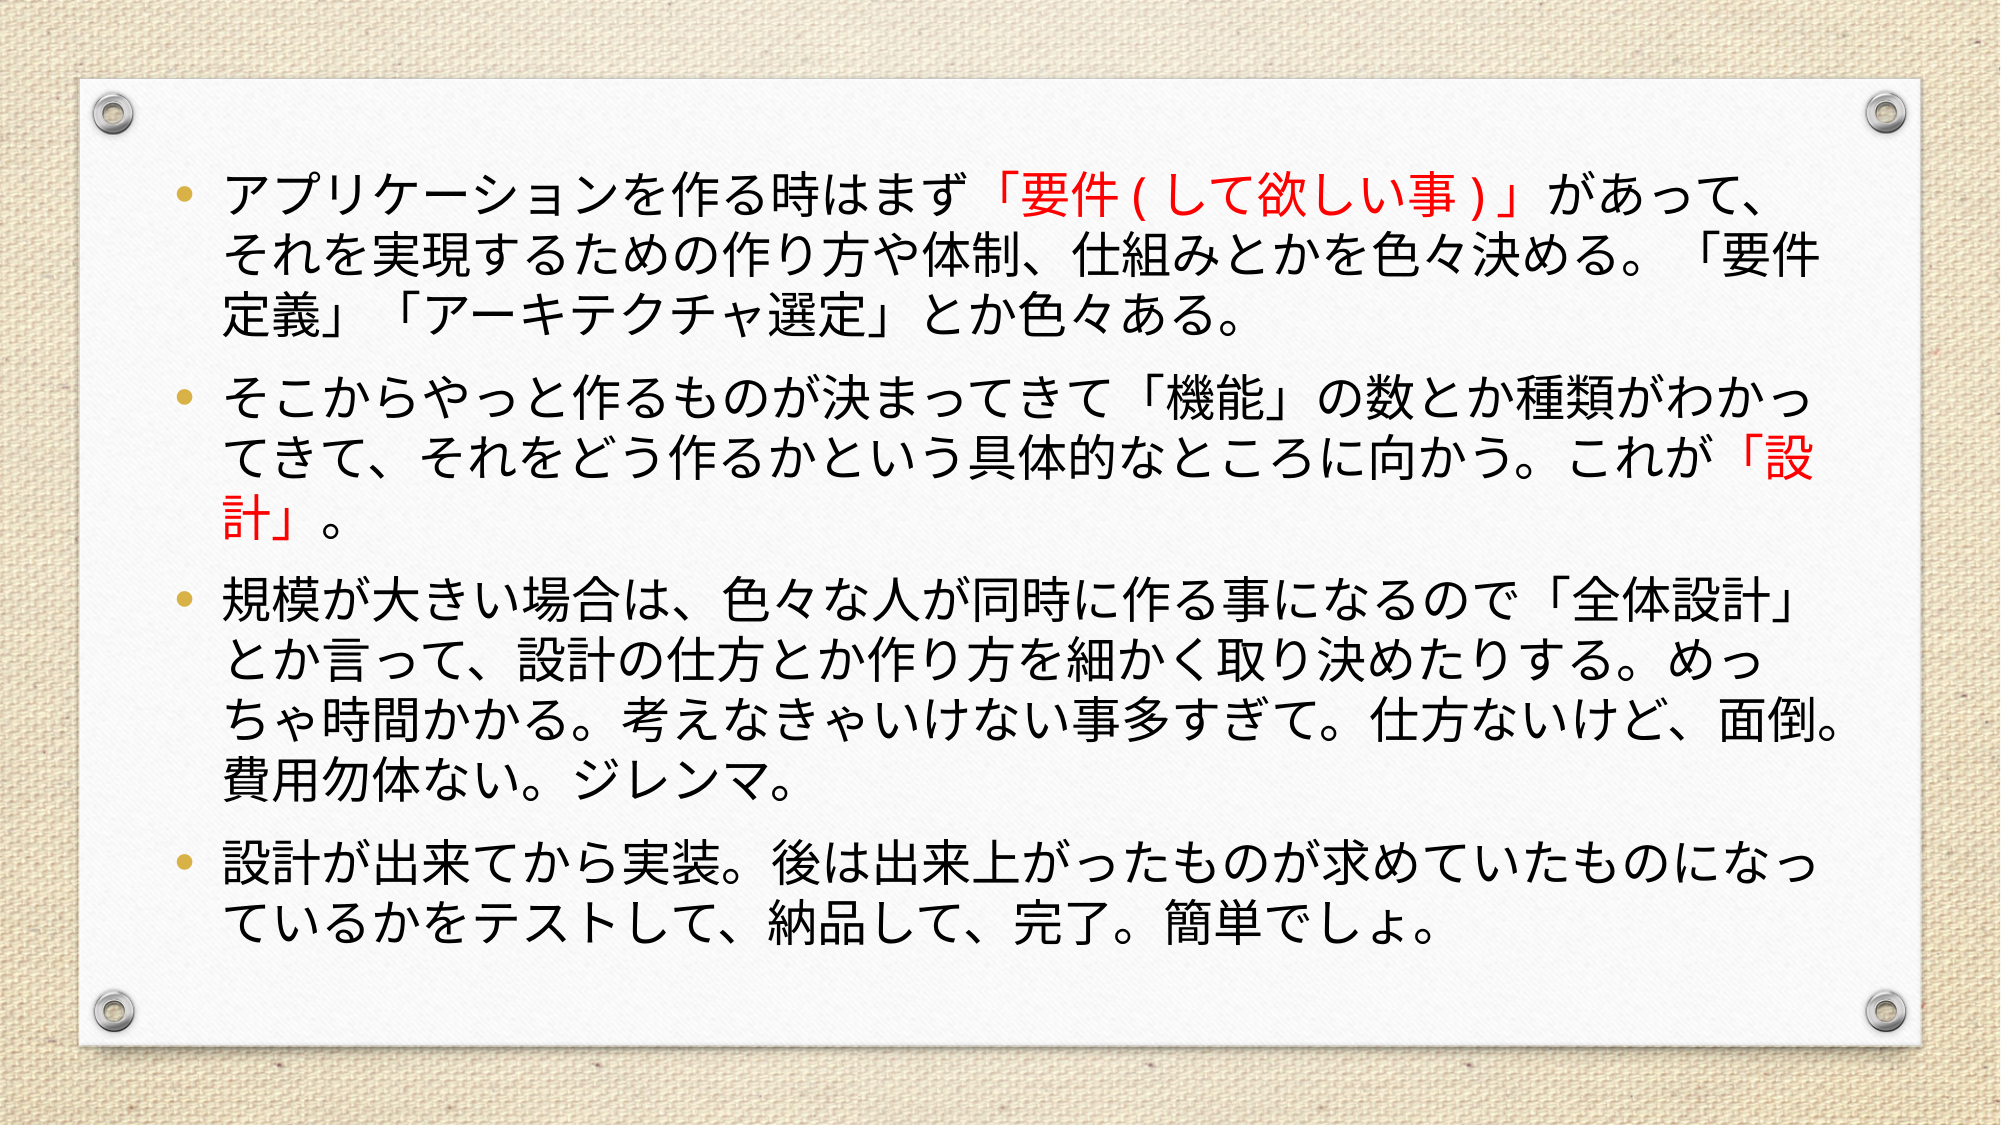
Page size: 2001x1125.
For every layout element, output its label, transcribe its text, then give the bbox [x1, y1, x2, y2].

list アプリケーションを作る時はまず「要件(して欲しい事)」があって、それを実現するための作り方や体制、仕組みとかを色々決める。「要件定義」「アーキテクチャ選定」とか色々ある。 そこからやっと作るものが決まってきて「機能」の数とか種類がわかってきて、それをどう作るかという具体的なところに向かう。これが「設計」。 規模が大きい場合は、色々な人が同時に作る事になるので「全体設計」とか言って、設計の仕方とか作り方を細かく取り決めたりする。めっちゃ時間かかる。考えなきゃいけない事多すぎて。仕方ないけど、面倒。費用勿体ない。ジレンマ。 設計が出来てから実装。後は出来上がったものが求めていたものになっているかをテストして、納品して、完了。簡単でしょ。 [159, 156, 1855, 983]
picture [0, 0, 2001, 1125]
